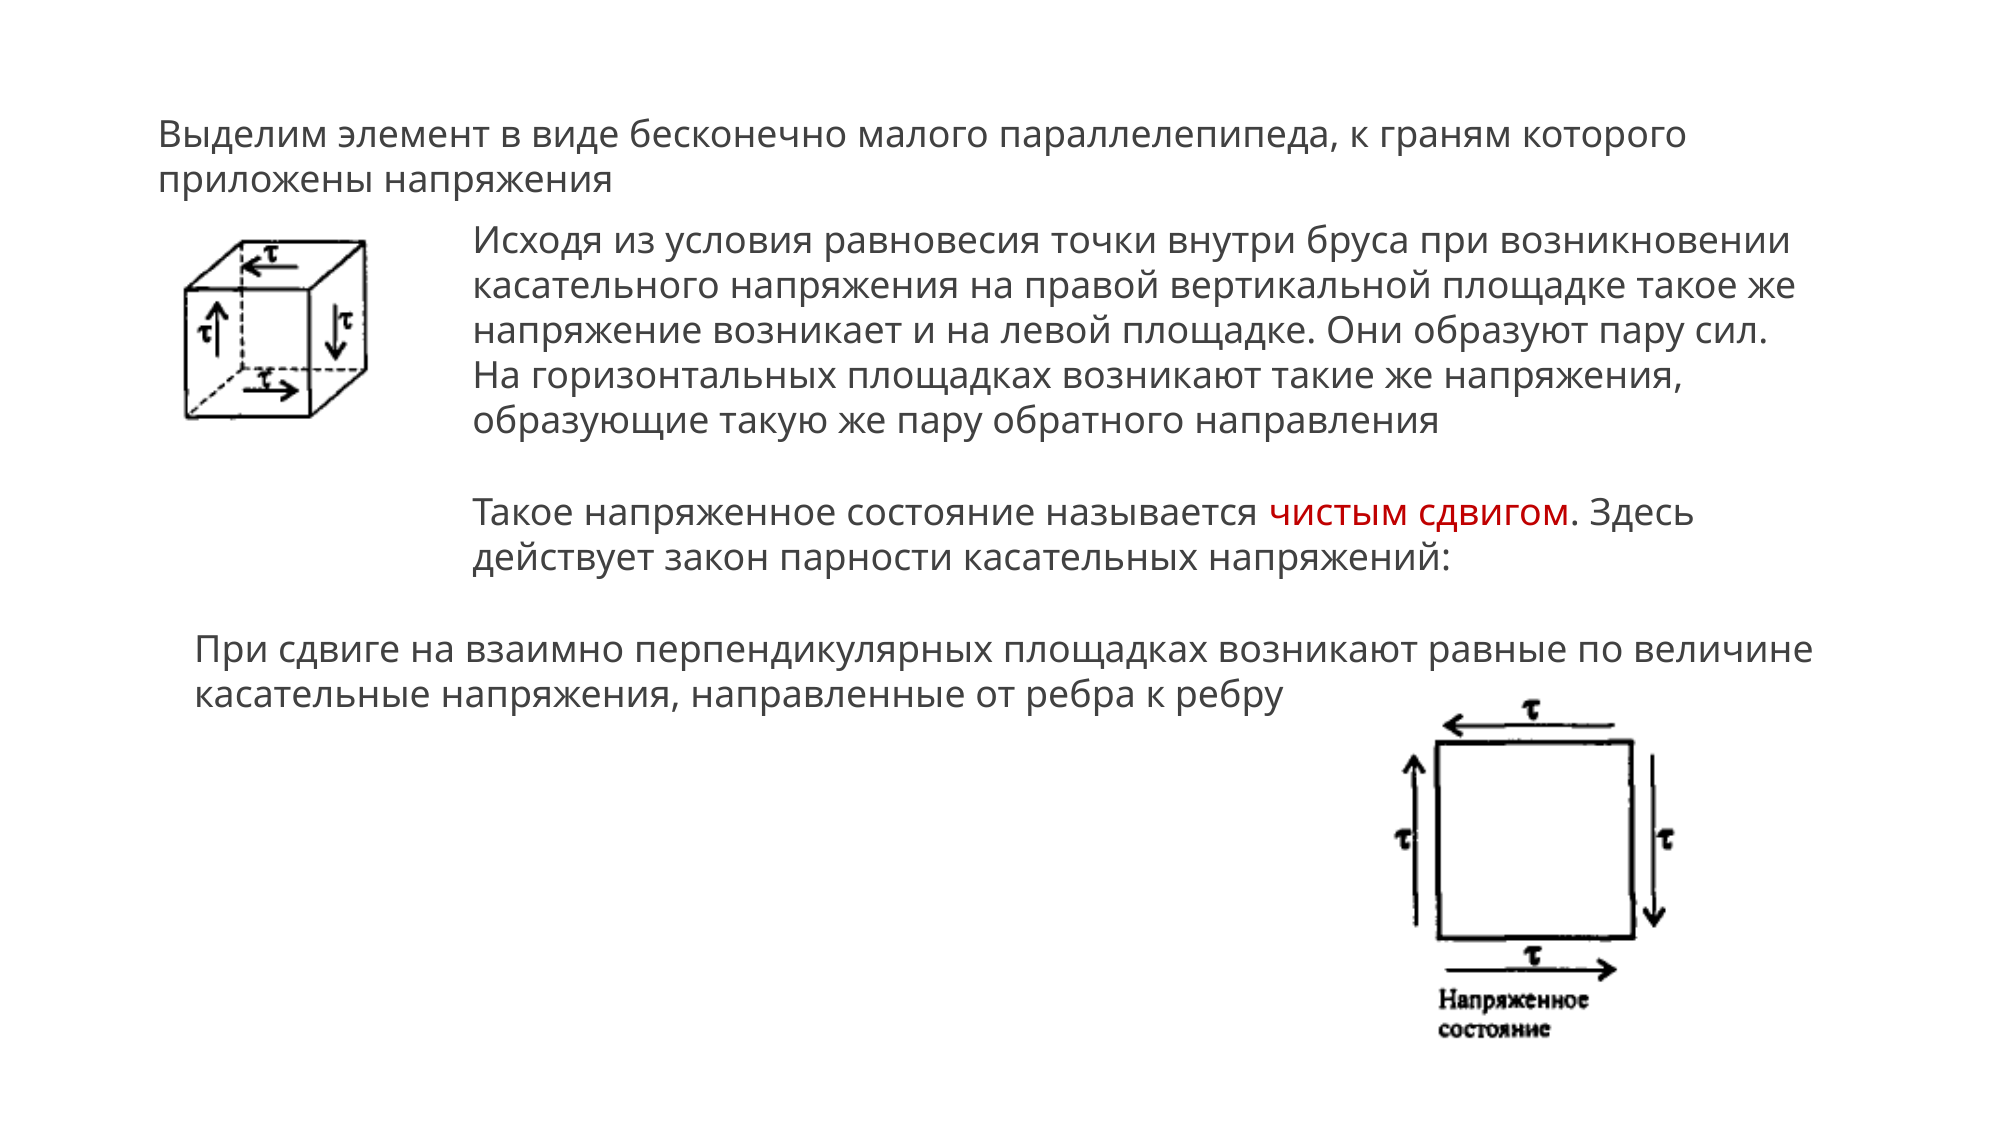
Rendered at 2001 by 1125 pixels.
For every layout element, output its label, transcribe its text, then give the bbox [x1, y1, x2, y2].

text_box Исходя из условия равновесия точки внутри бруса при возникновении касательного напряжения на правой вертикальной площадке такое же напряжение возникает и на левой площадке. Они образуют пару сил. На горизонтальных площадках возникают такие же напряжения, образующие такую же пару обратного направления [457, 208, 1830, 448]
picture [162, 231, 396, 434]
text_box Выделим элемент в виде бесконечно малого параллелепипеда, к граням которого приложены напряжения [142, 102, 1902, 207]
text_box При сдвиге на взаимно перпендикулярных площадках возникают равные по величине касательные напряжения, направленные от ребра к ребру [179, 617, 1902, 722]
text_box Такое напряженное состояние называется чистым сдвигом. Здесь действует закон парности касательных напряжений: [457, 480, 1902, 586]
picture [1385, 673, 1708, 1047]
